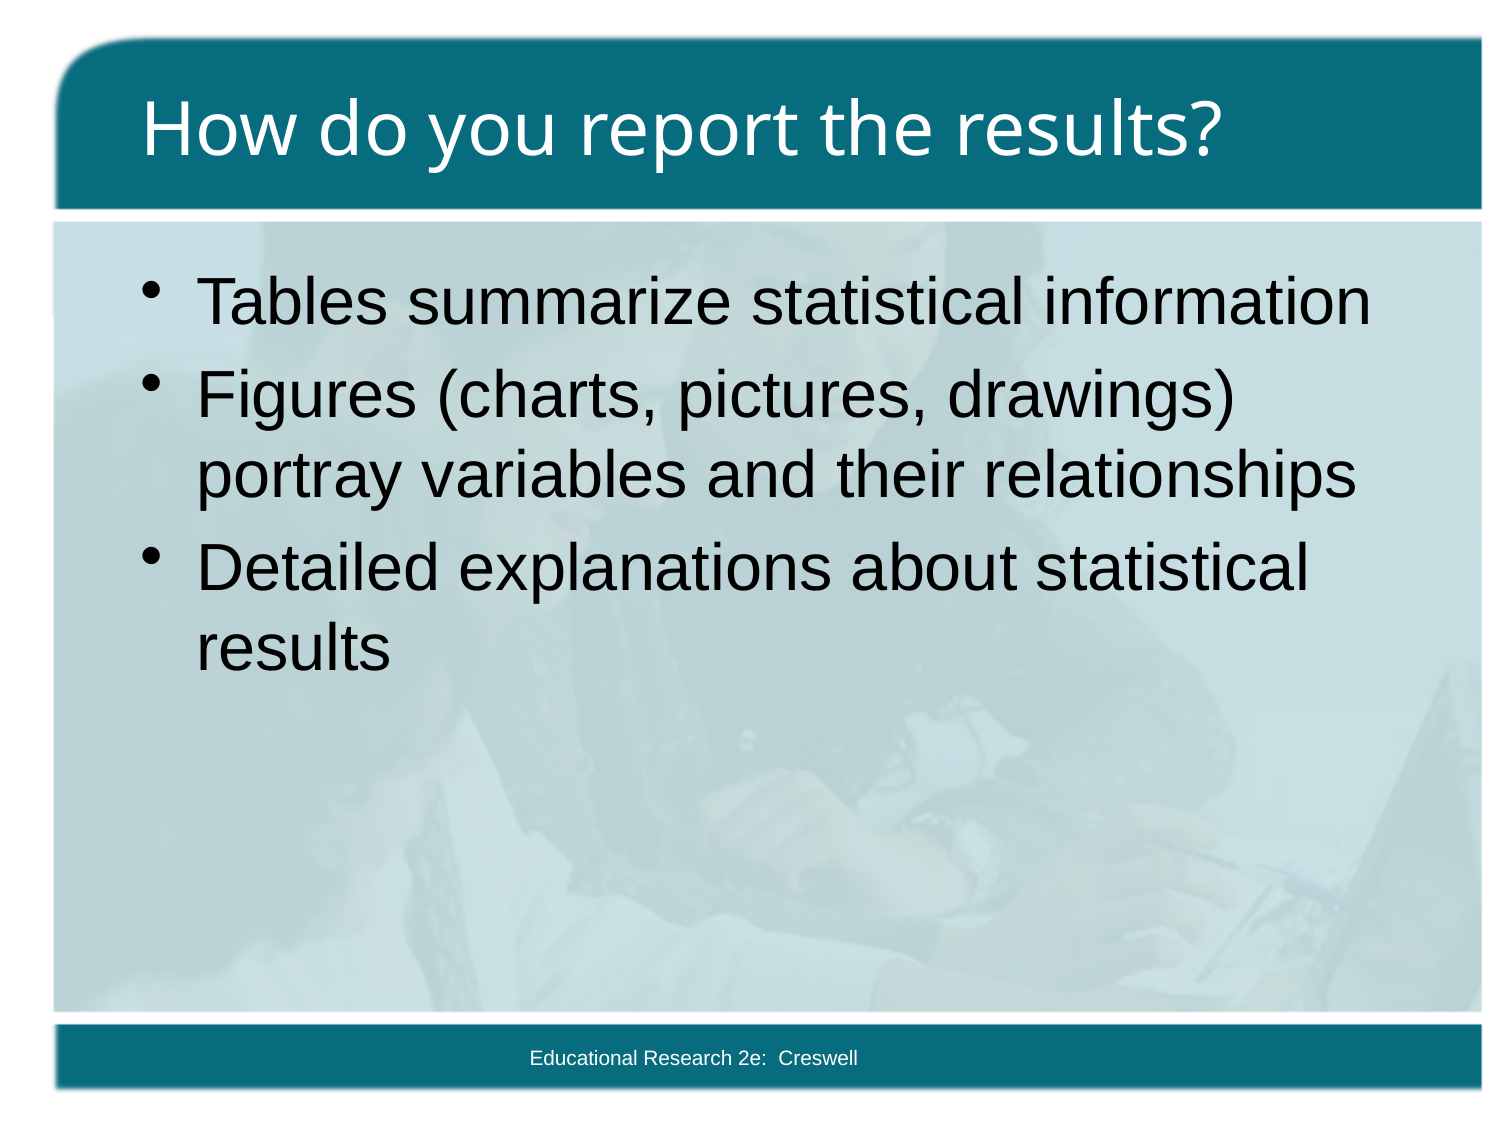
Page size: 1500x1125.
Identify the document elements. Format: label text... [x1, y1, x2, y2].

picture [0, 0, 1500, 1125]
footer Educational Research 2e: Creswell [187, 1037, 1200, 1075]
title How do you report the results? [125, 62, 1400, 188]
list Tables summarize statistical information Figures (charts, pictures, drawings) portray variables and their relationships Detailed explanations about statistical results [125, 249, 1400, 975]
